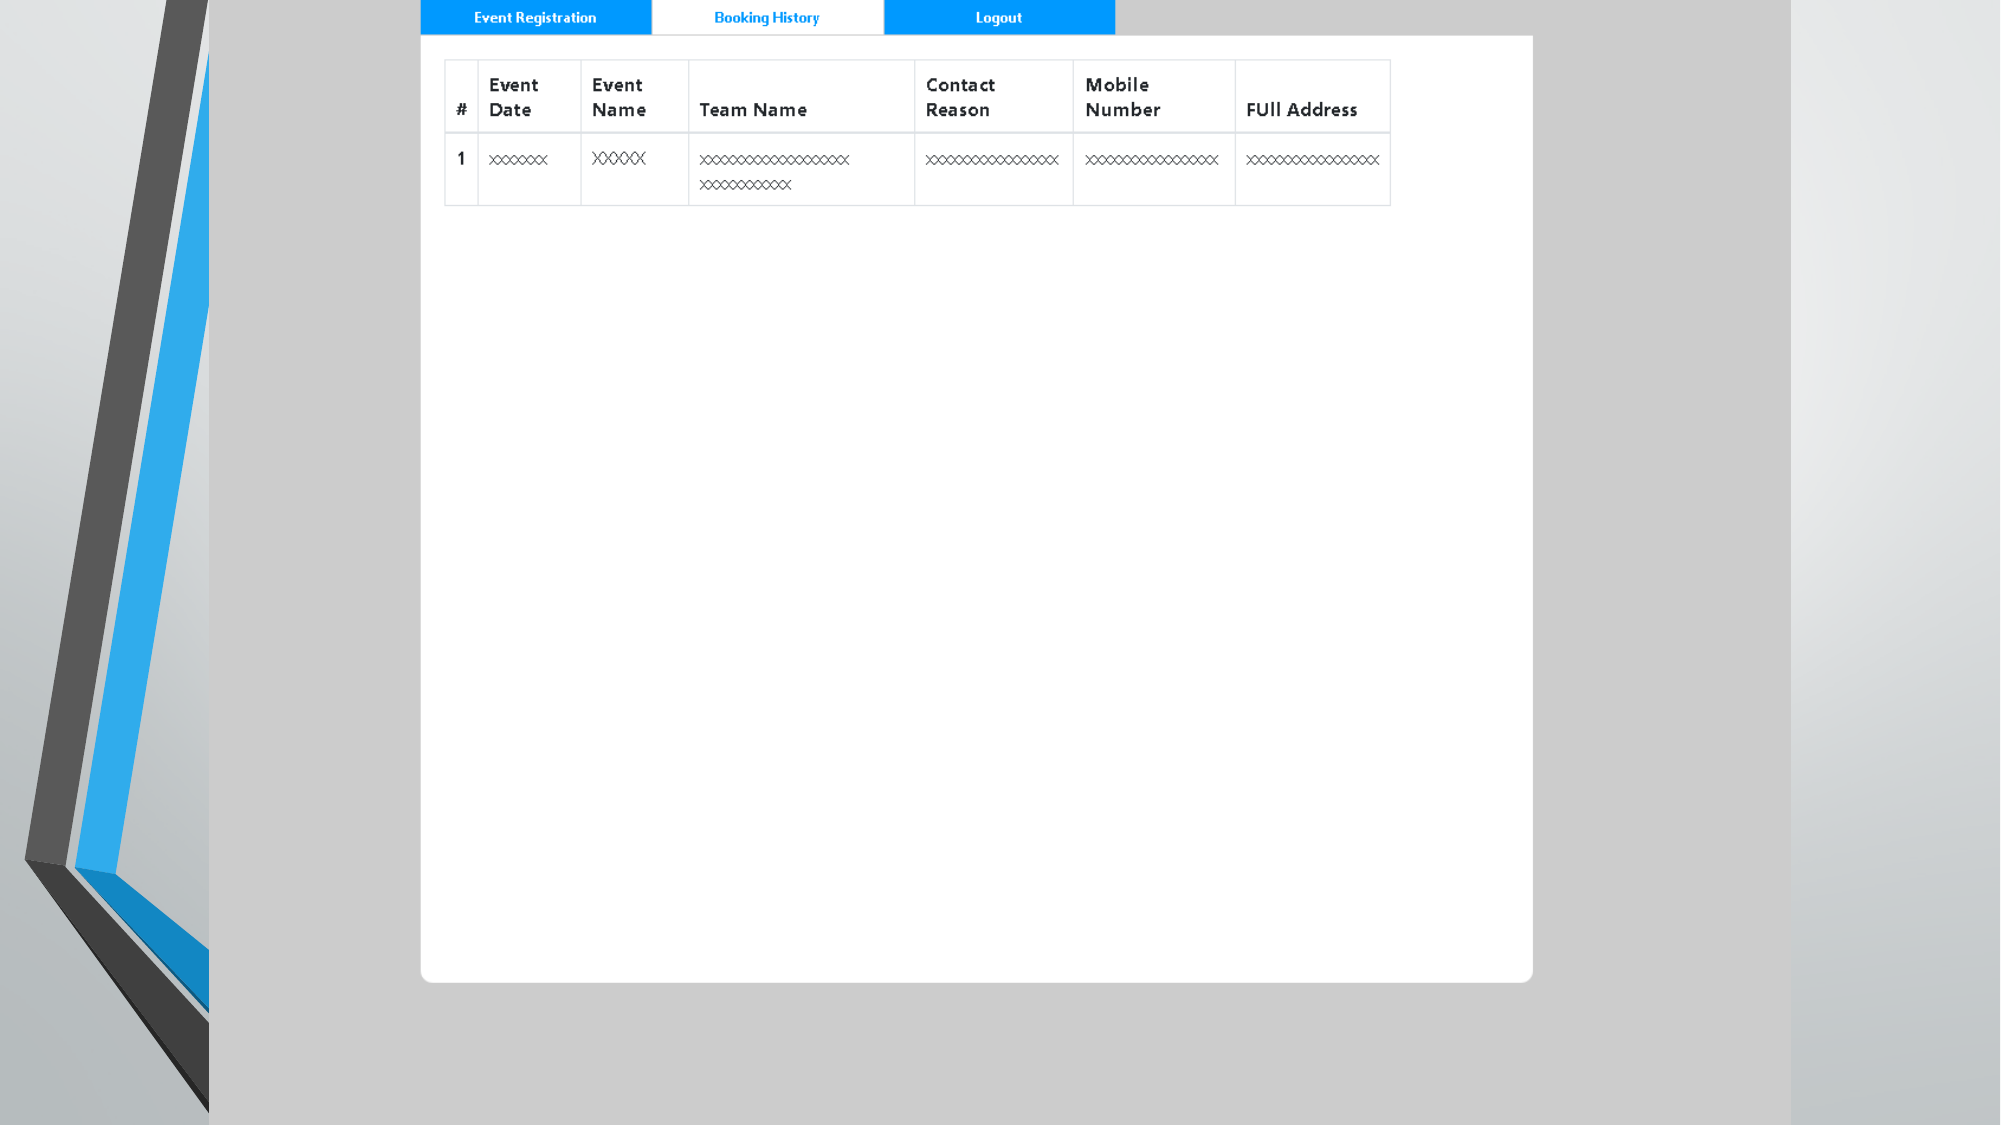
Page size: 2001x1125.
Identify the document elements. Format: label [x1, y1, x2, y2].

picture [208, 0, 1791, 1125]
